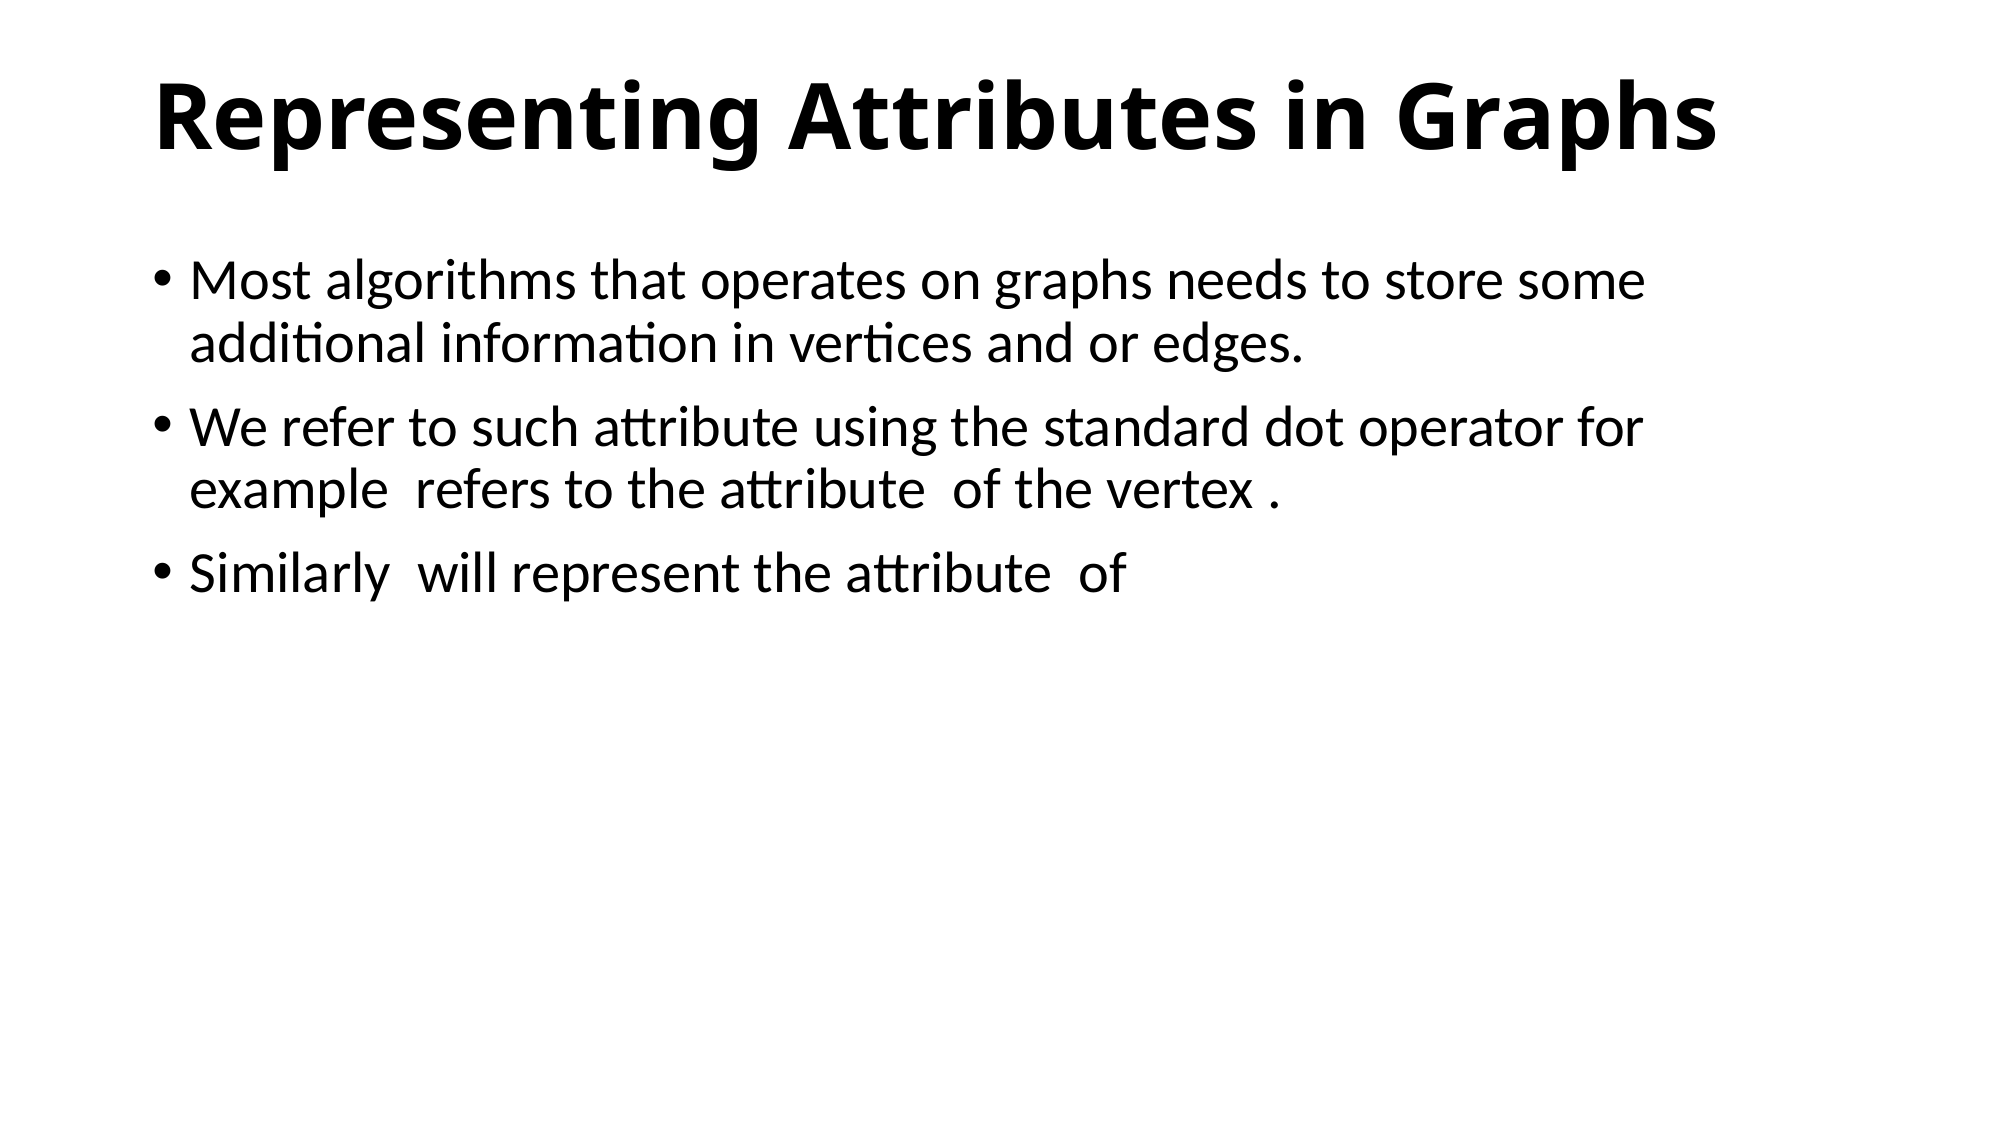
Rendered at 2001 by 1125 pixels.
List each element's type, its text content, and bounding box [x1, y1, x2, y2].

title Representing Attributes in Graphs [137, 11, 1863, 229]
